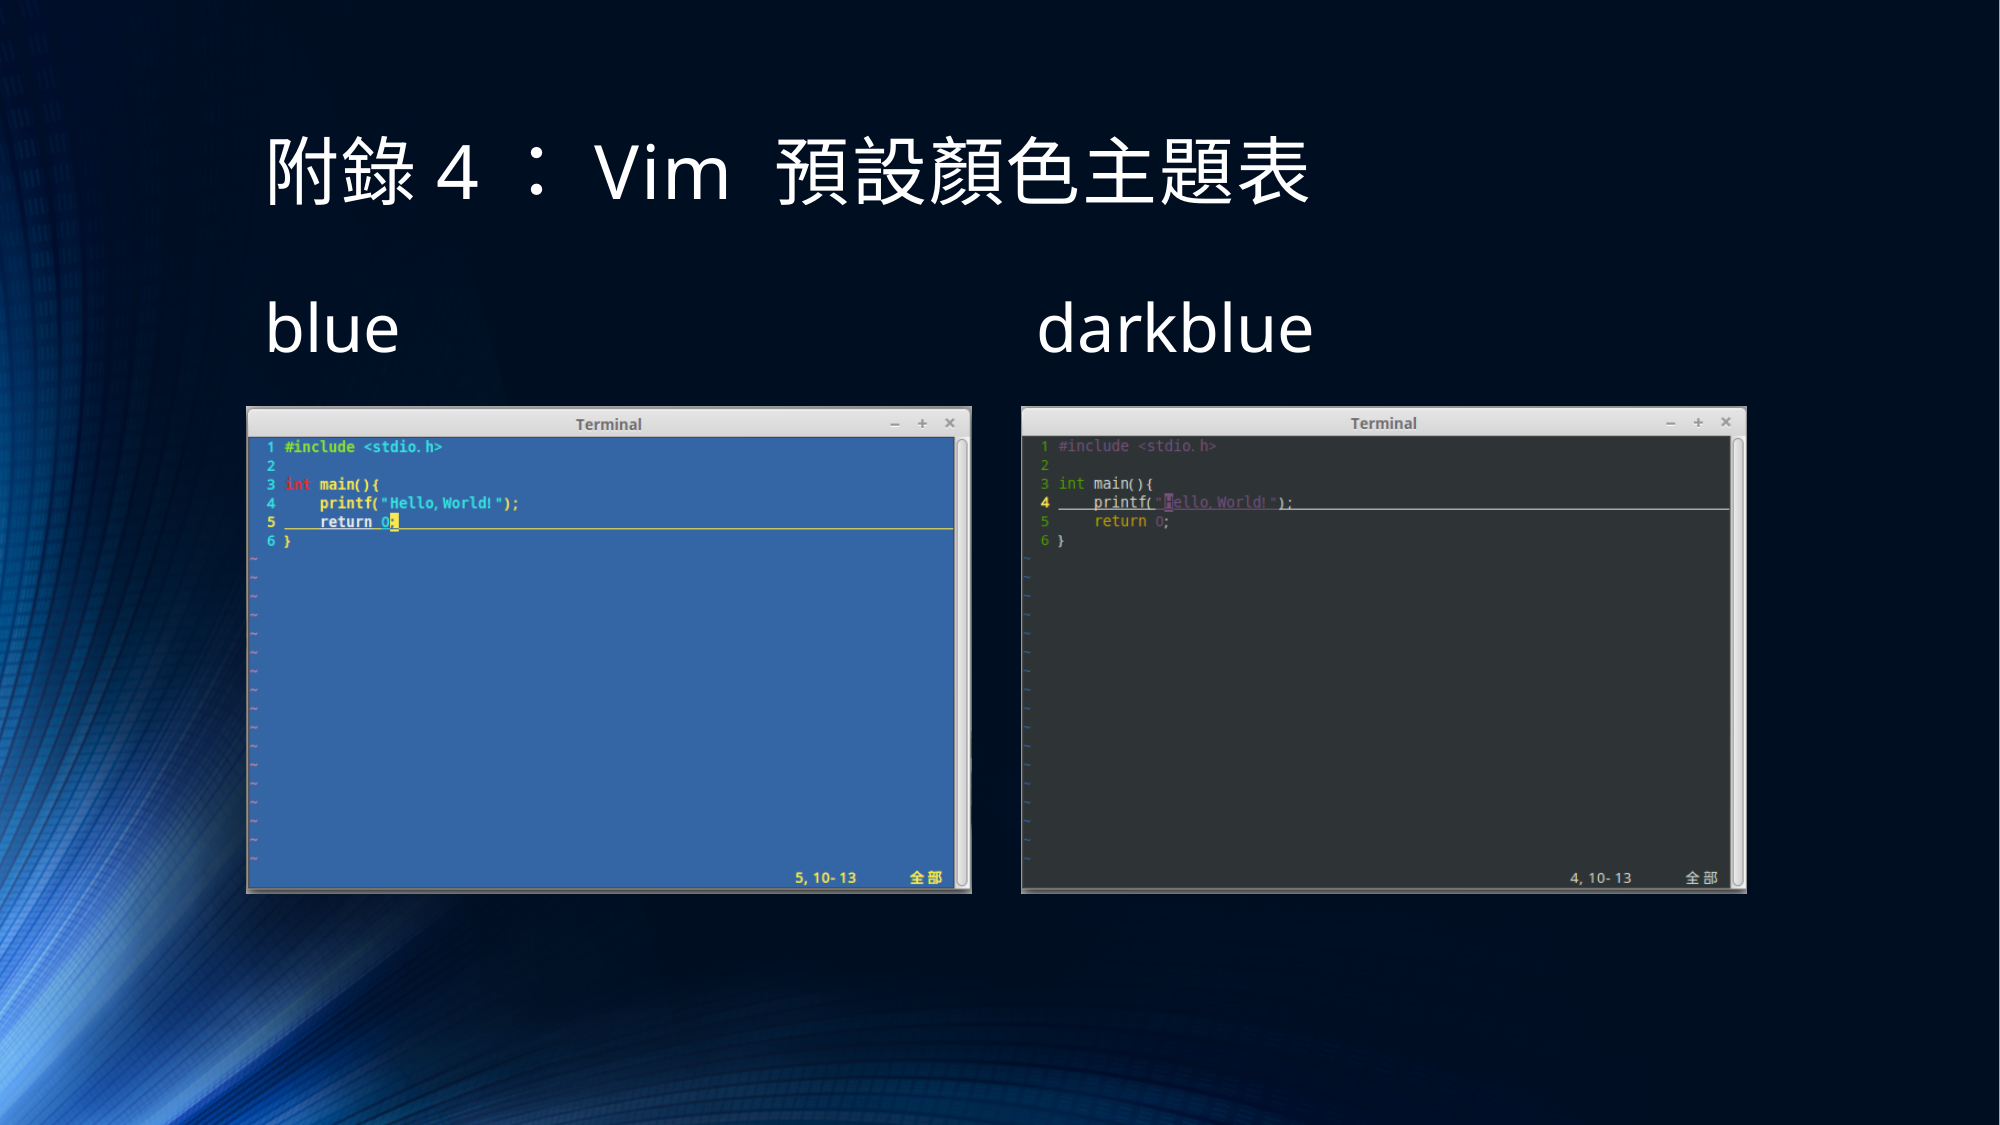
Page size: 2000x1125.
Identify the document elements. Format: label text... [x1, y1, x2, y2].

title 附錄4：Vim 預設顏色主題表 [249, 62, 1750, 288]
picture [0, 0, 2000, 1125]
text_box blue [249, 287, 941, 375]
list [246, 406, 972, 894]
text_box darkblue [1021, 287, 1713, 375]
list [1021, 406, 1747, 894]
